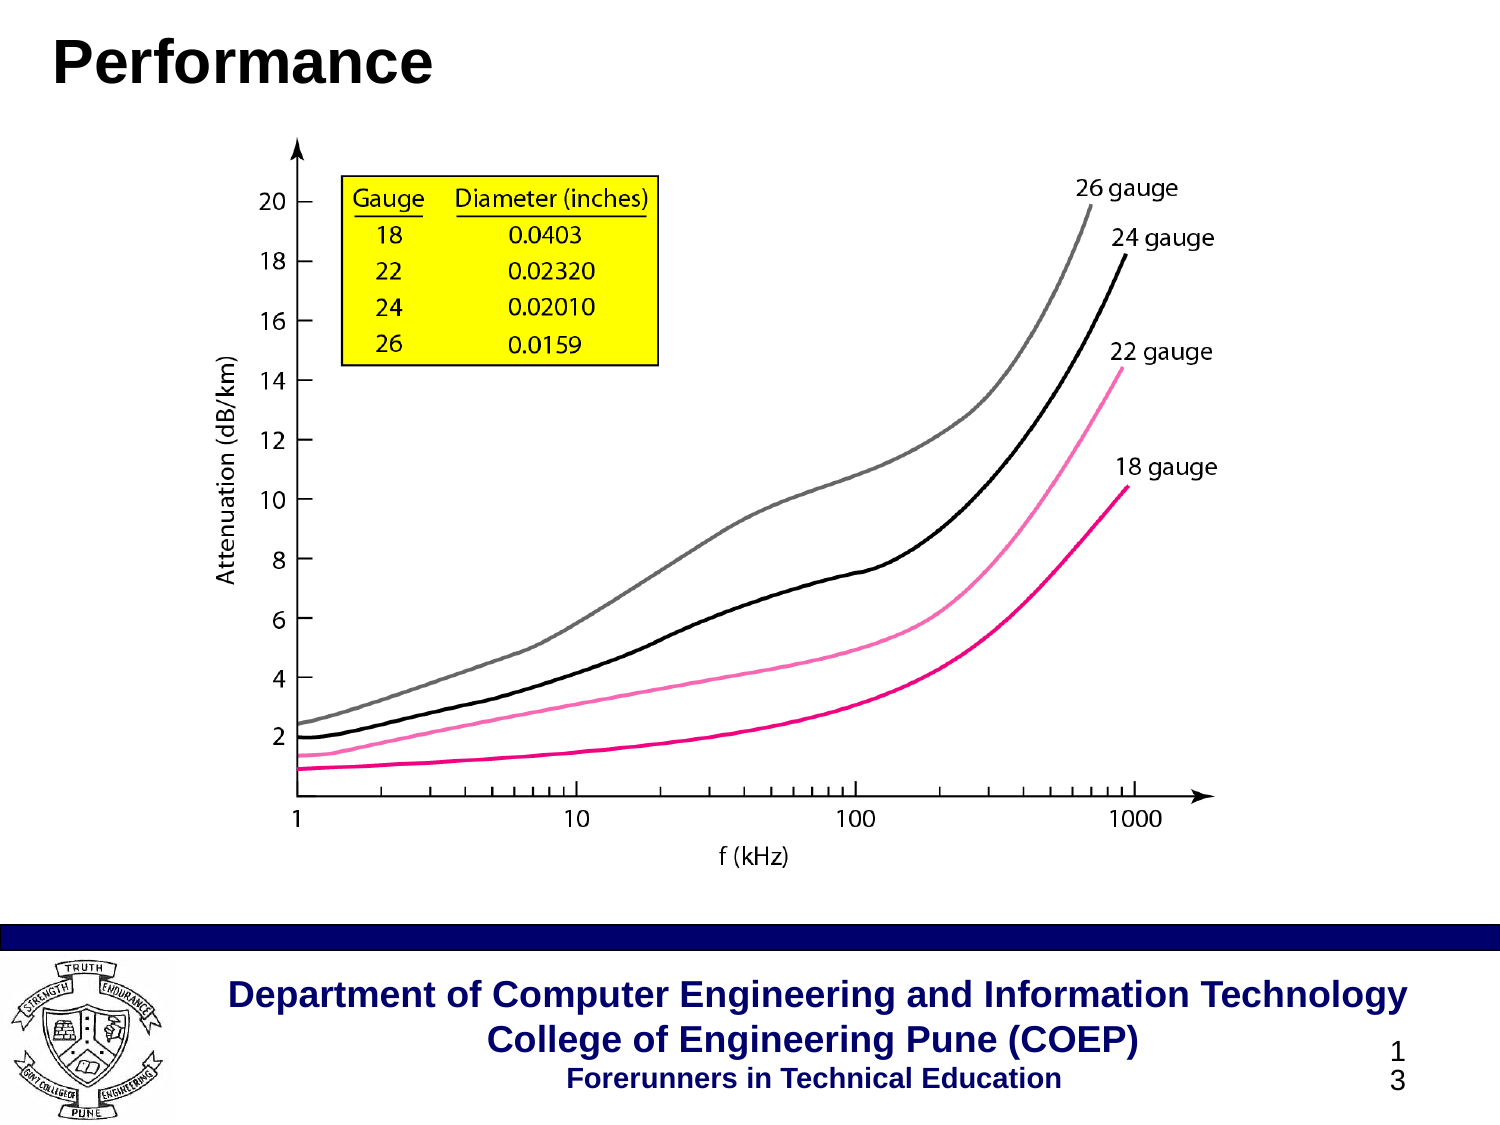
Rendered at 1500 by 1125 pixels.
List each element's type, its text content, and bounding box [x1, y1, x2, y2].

picture [212, 137, 1218, 873]
text_box 13 [1374, 1024, 1425, 1088]
title Performance [37, 24, 1426, 93]
picture [0, 954, 176, 1125]
text_box [112, 99, 1350, 635]
text_box [0, 924, 1500, 950]
